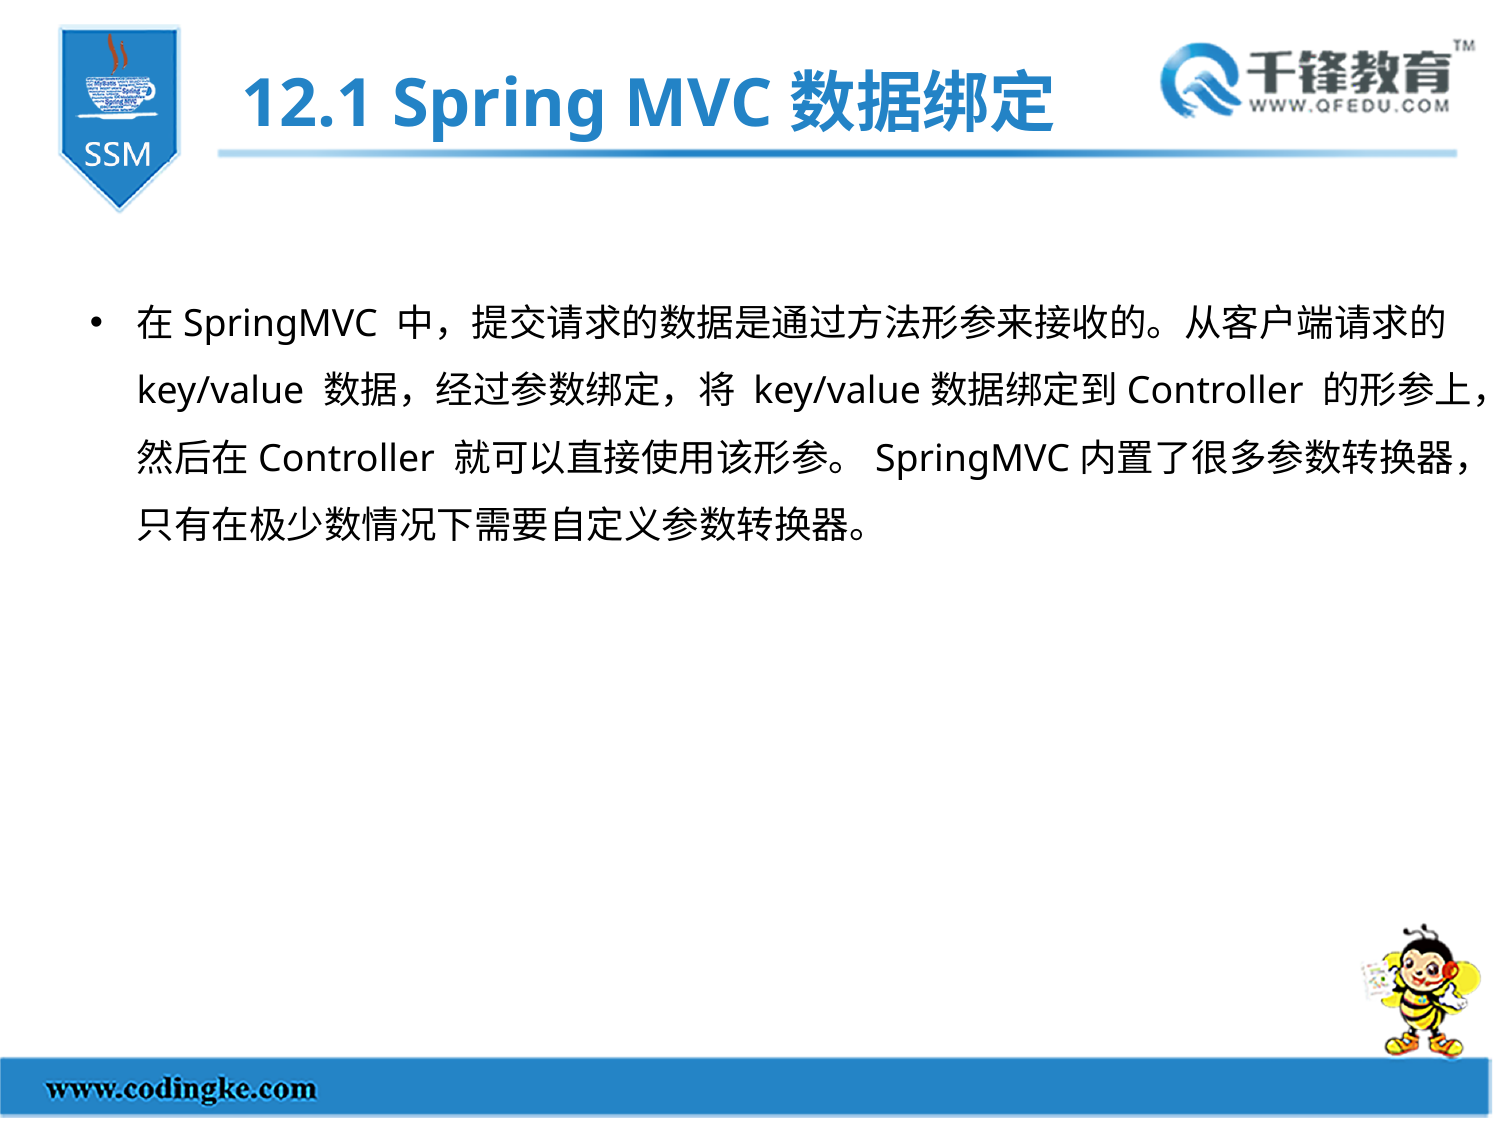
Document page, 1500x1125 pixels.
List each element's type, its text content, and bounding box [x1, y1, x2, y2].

text_box 在SpringMVC 中，提交请求的数据是通过方法形参来接收的。从客户端请求的 key/value 数据，经过参数绑定，将 key/value数据绑定到Controller 的形参上，然后在Controller 就可以直接使用该形参。SpringMVC内置了很多参数转换器，只有在极少数情况下需要自定义参数转换器。 [0, 268, 1500, 554]
picture [0, 0, 1500, 268]
text_box 12.1 Spring MVC数据绑定 [226, 53, 1087, 146]
picture [0, 554, 1500, 1125]
